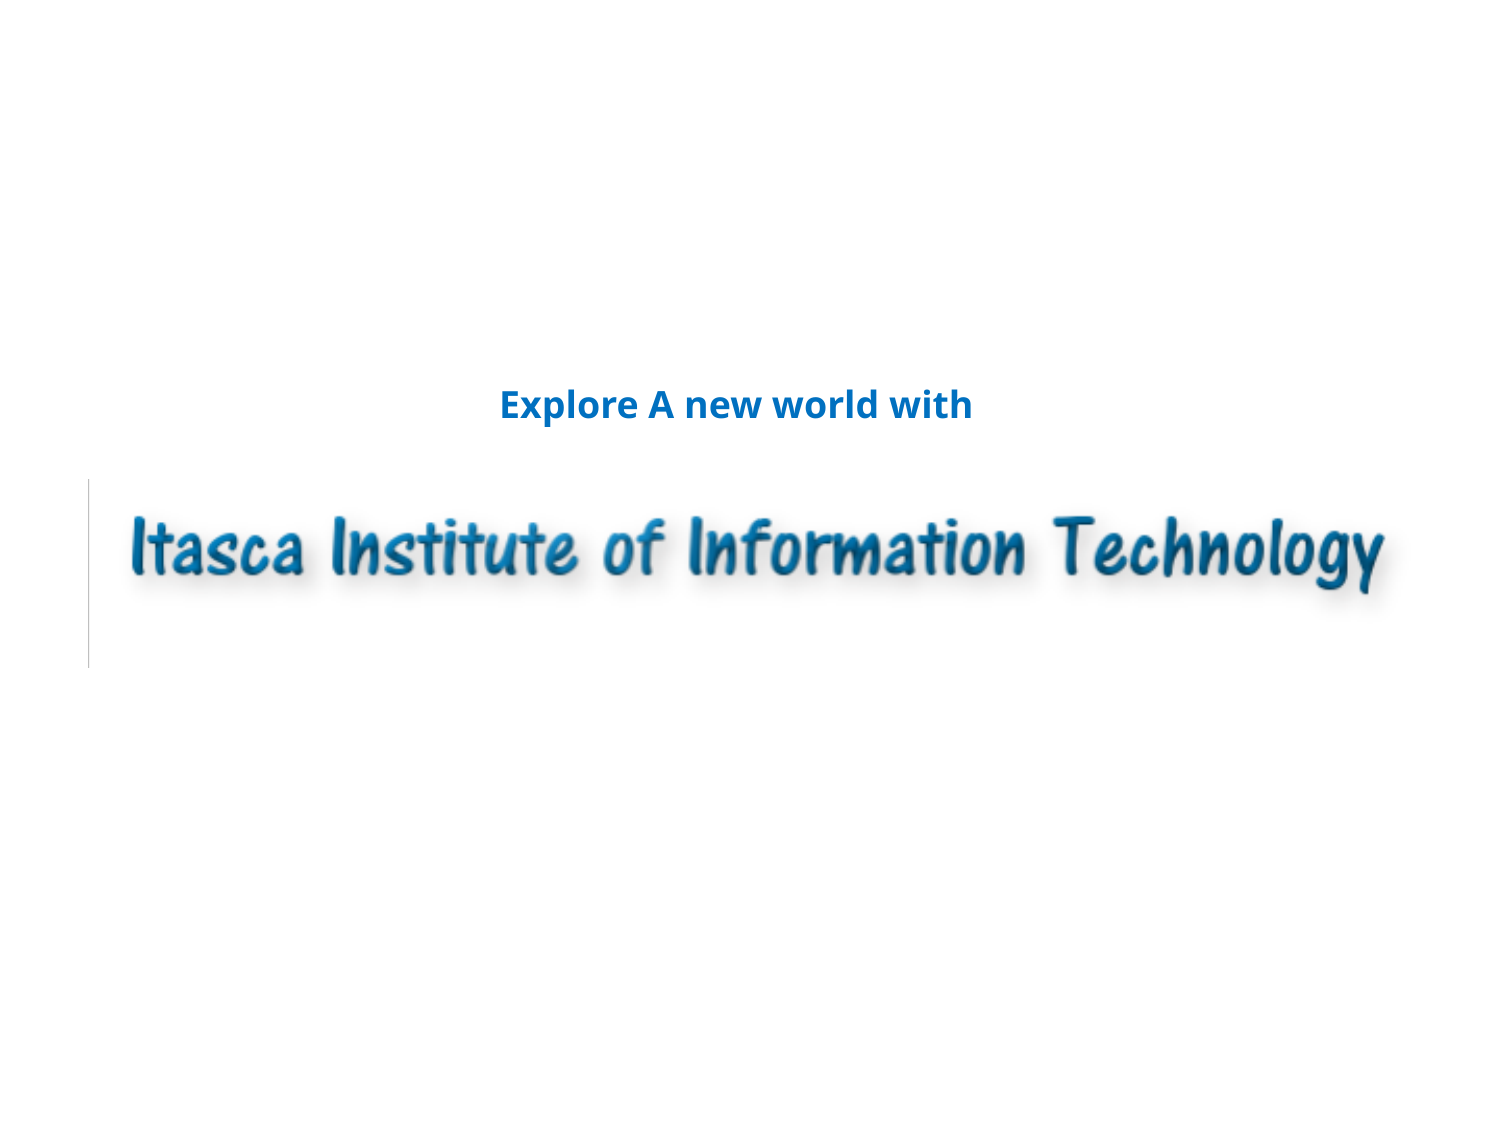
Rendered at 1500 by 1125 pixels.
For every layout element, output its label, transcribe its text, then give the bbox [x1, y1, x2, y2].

text_box Explore A new world with [476, 373, 997, 434]
picture [87, 479, 1424, 668]
